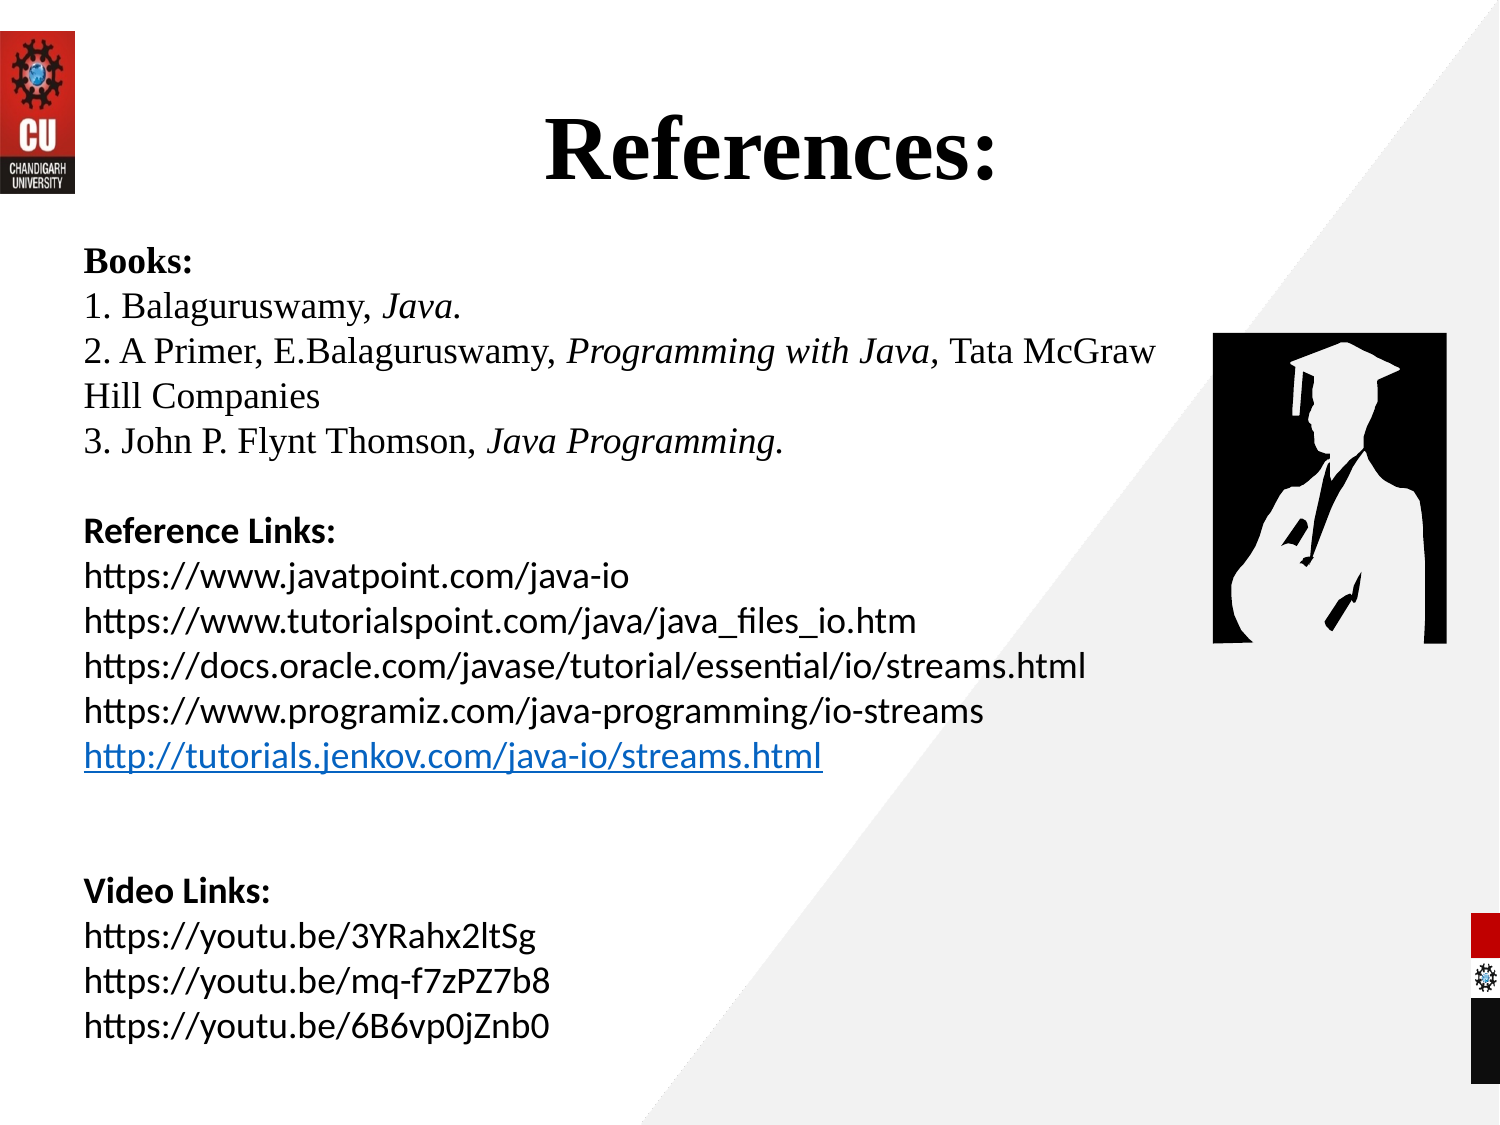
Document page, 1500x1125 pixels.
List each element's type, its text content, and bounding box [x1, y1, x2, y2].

text_box Books: 1. Balaguruswamy, Java. 2. A Primer, E.Balaguruswamy, Programming with Java, Tata McGraw Hill Companies 3. John P. Flynt Thomson, Java Programming. Reference Links: https://www.javatpoint.com/java-io https://www.tutorialspoint.com/java/java_files_io.htm https://docs.oracle.com/javase/tutorial/essential/io/streams.html https://www.programiz.com/java-programming/io-streams http://tutorials.jenkov.com/java-io/streams.html Video Links: https://youtu.be/3YRahx2ltSg https://youtu.be/mq-f7zPZ7b8 https://youtu.be/6B6vp0jZnb0 [69, 228, 1188, 1098]
picture [0, 0, 1500, 1125]
title References: [137, 86, 1432, 214]
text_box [1212, 332, 1447, 644]
